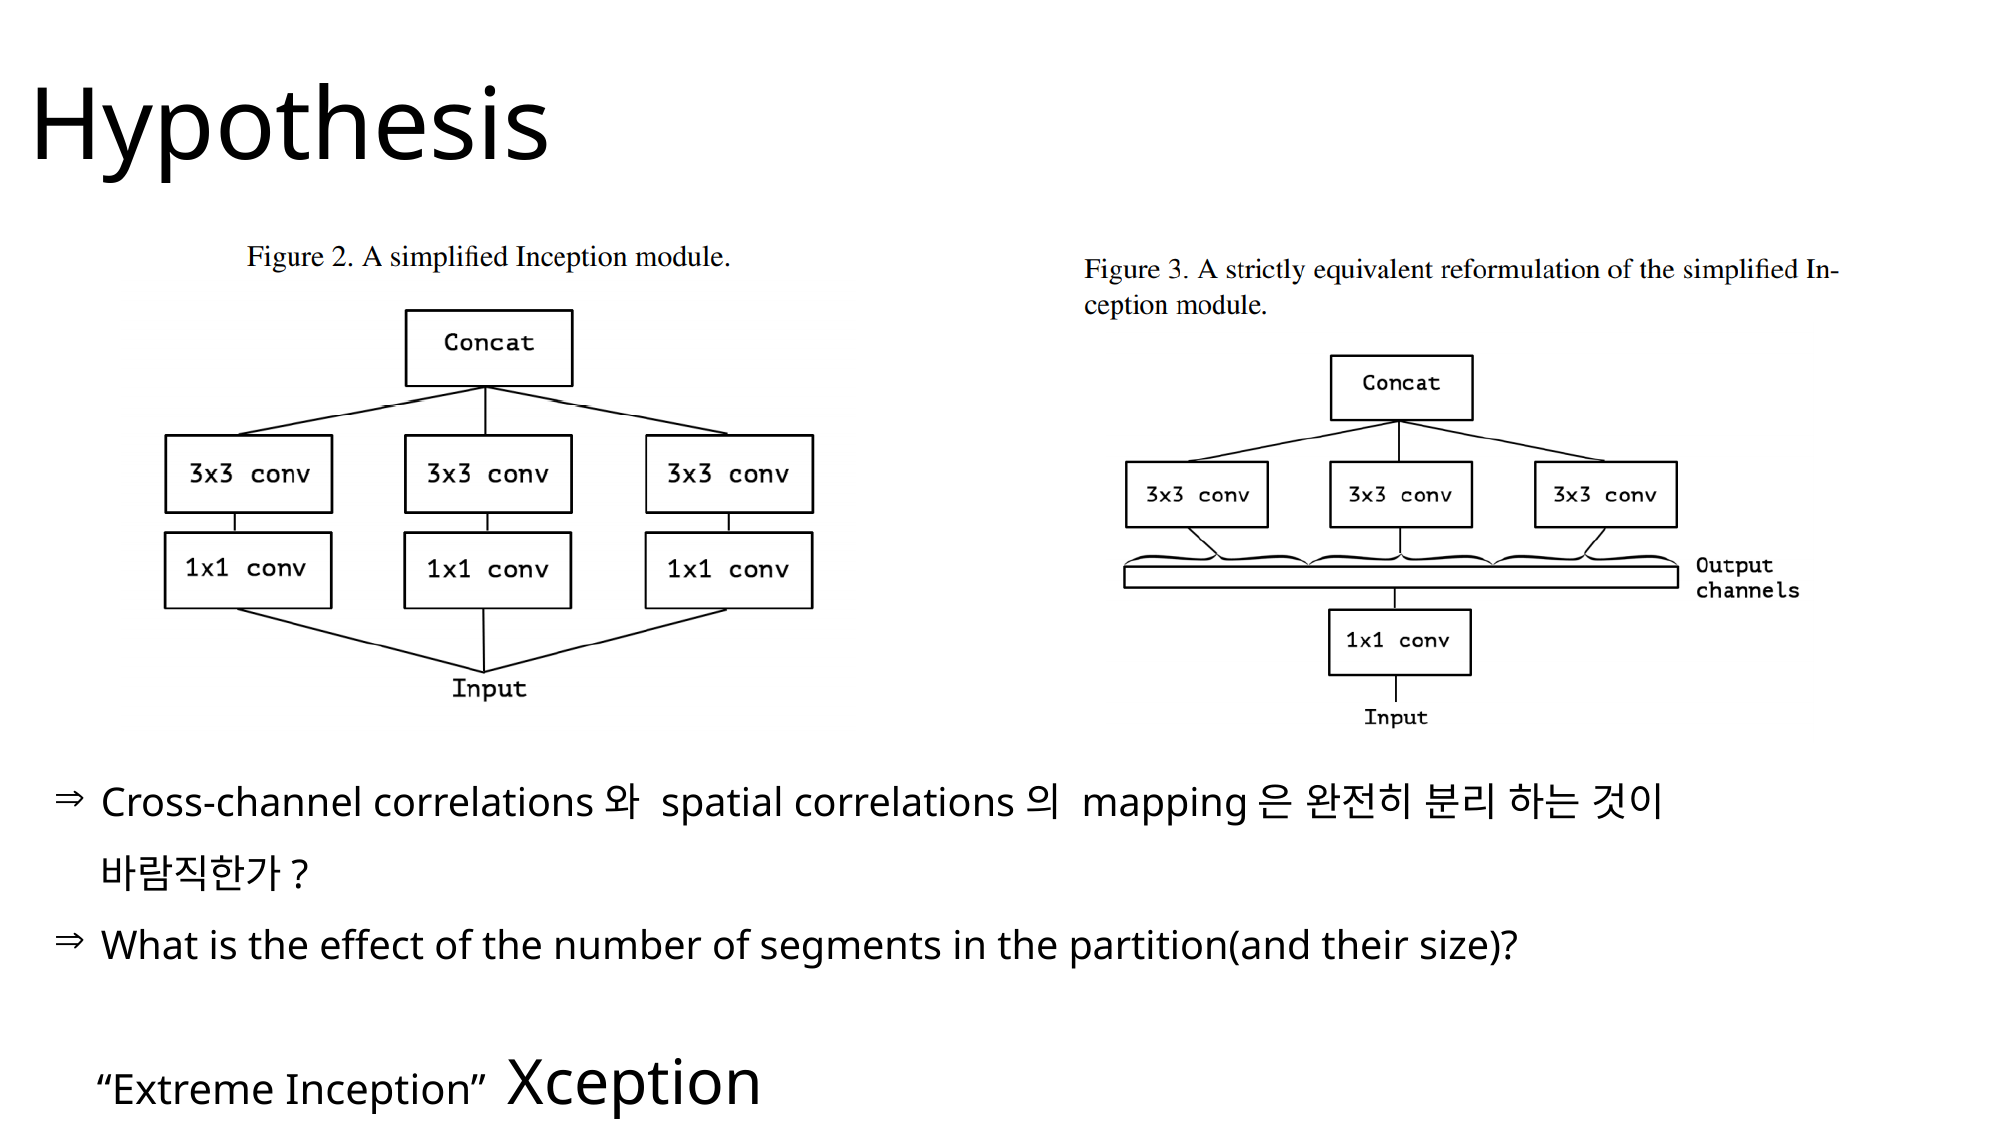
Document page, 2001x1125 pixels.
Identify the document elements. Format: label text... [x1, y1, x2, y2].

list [28, 236, 911, 747]
text_box Cross-channel correlations와 spatial correlations의 mapping은 완전히 분리 하는 것이 바람직한가? What is the effect of the number of segments in the partition(and their size)? “Extreme Inception” Xception [39, 746, 1840, 1125]
title Hypothesis [13, 18, 1739, 237]
picture [1058, 236, 1889, 743]
